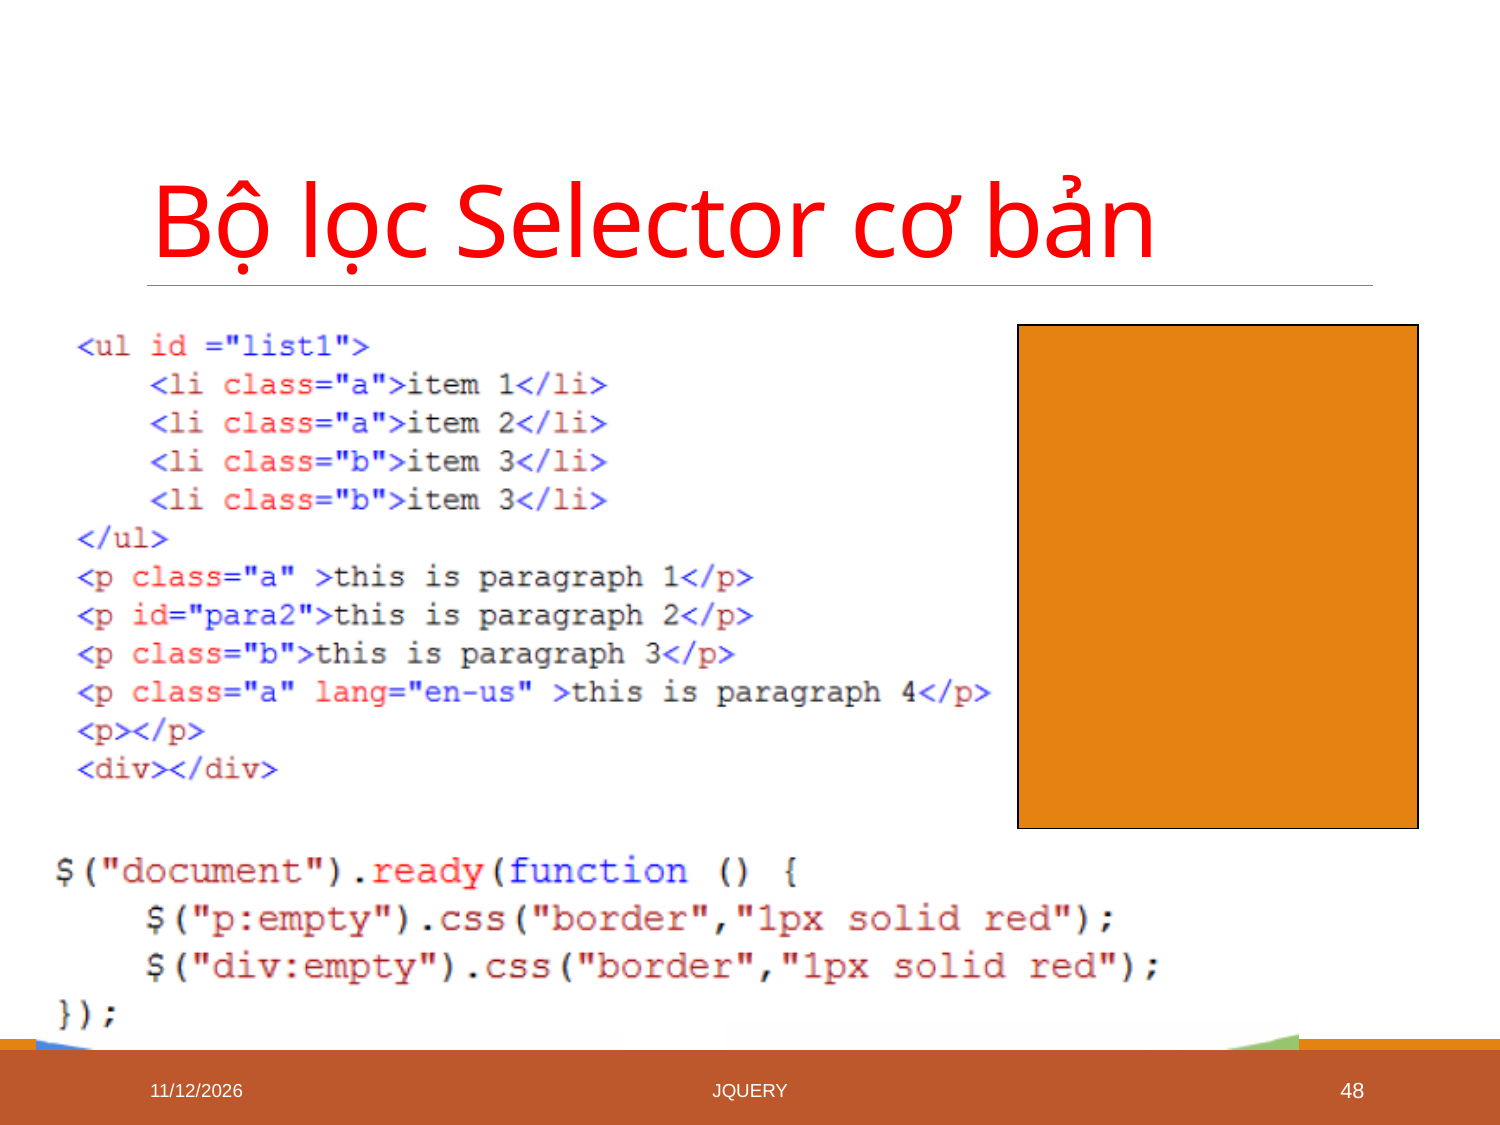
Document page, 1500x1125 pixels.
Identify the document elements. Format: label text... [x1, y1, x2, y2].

text_box [1306, 324, 1418, 829]
title Bộ lọc Selector cơ bản [135, 47, 1373, 285]
picture [35, 294, 1300, 1050]
slide_number 48 [1218, 1059, 1380, 1120]
footer jQuery [453, 1059, 1047, 1120]
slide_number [135, 1059, 440, 1120]
